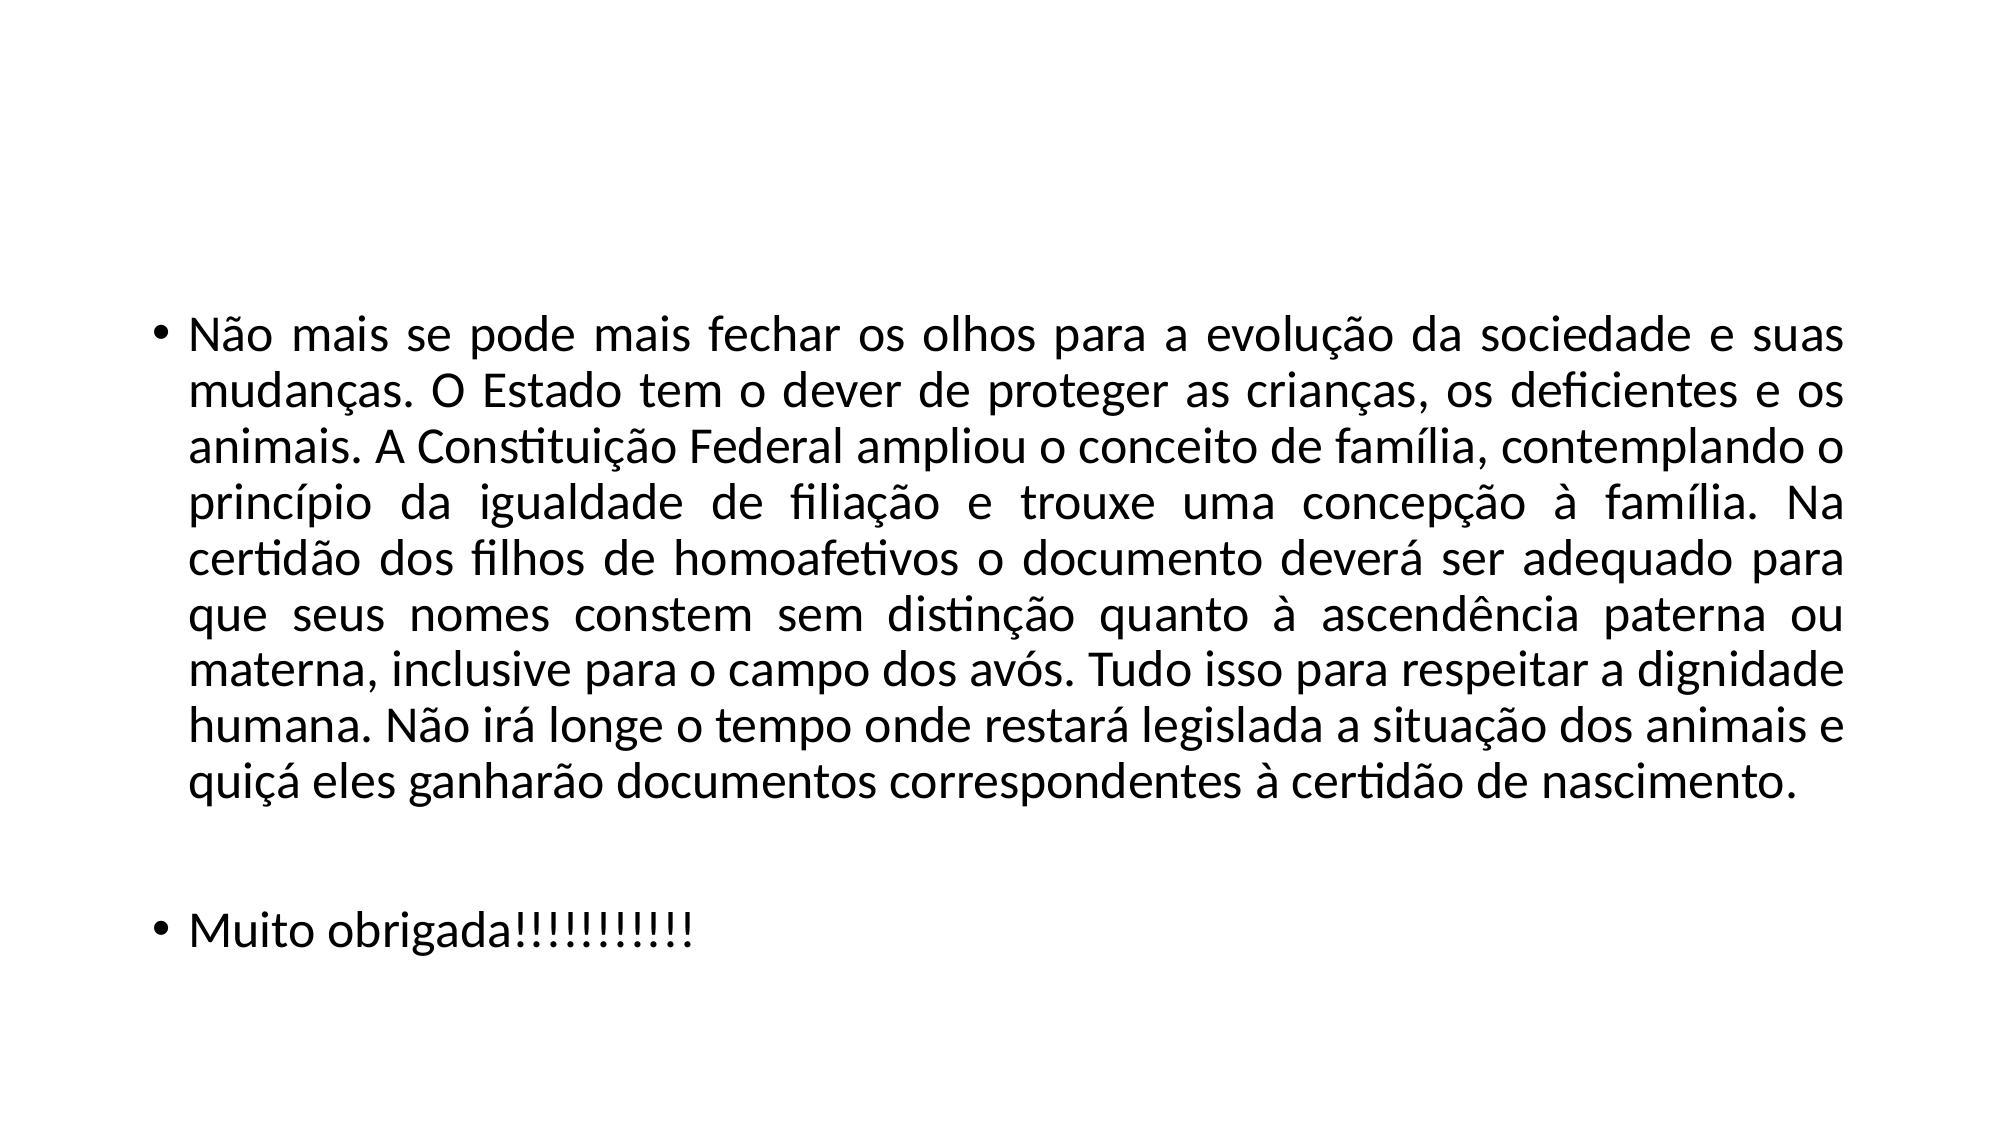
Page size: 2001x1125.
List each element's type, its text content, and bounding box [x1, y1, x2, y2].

list Não mais se pode mais fechar os olhos para a evolução da sociedade e suas mudanças. O Estado tem o dever de proteger as crianças, os deficientes e os animais. A Constituição Federal ampliou o conceito de família, contemplando o princípio da igualdade de filiação e trouxe uma concepção à família. Na certidão dos filhos de homoafetivos o documento deverá ser adequado para que seus nomes constem sem distinção quanto à ascendência paterna ou materna, inclusive para o campo dos avós. Tudo isso para respeitar a dignidade humana. Não irá longe o tempo onde restará legislada a situação dos animais e quiçá eles ganharão documentos correspondentes à certidão de nascimento. Muito obrigada!!!!!!!!!!! [137, 299, 1863, 1014]
